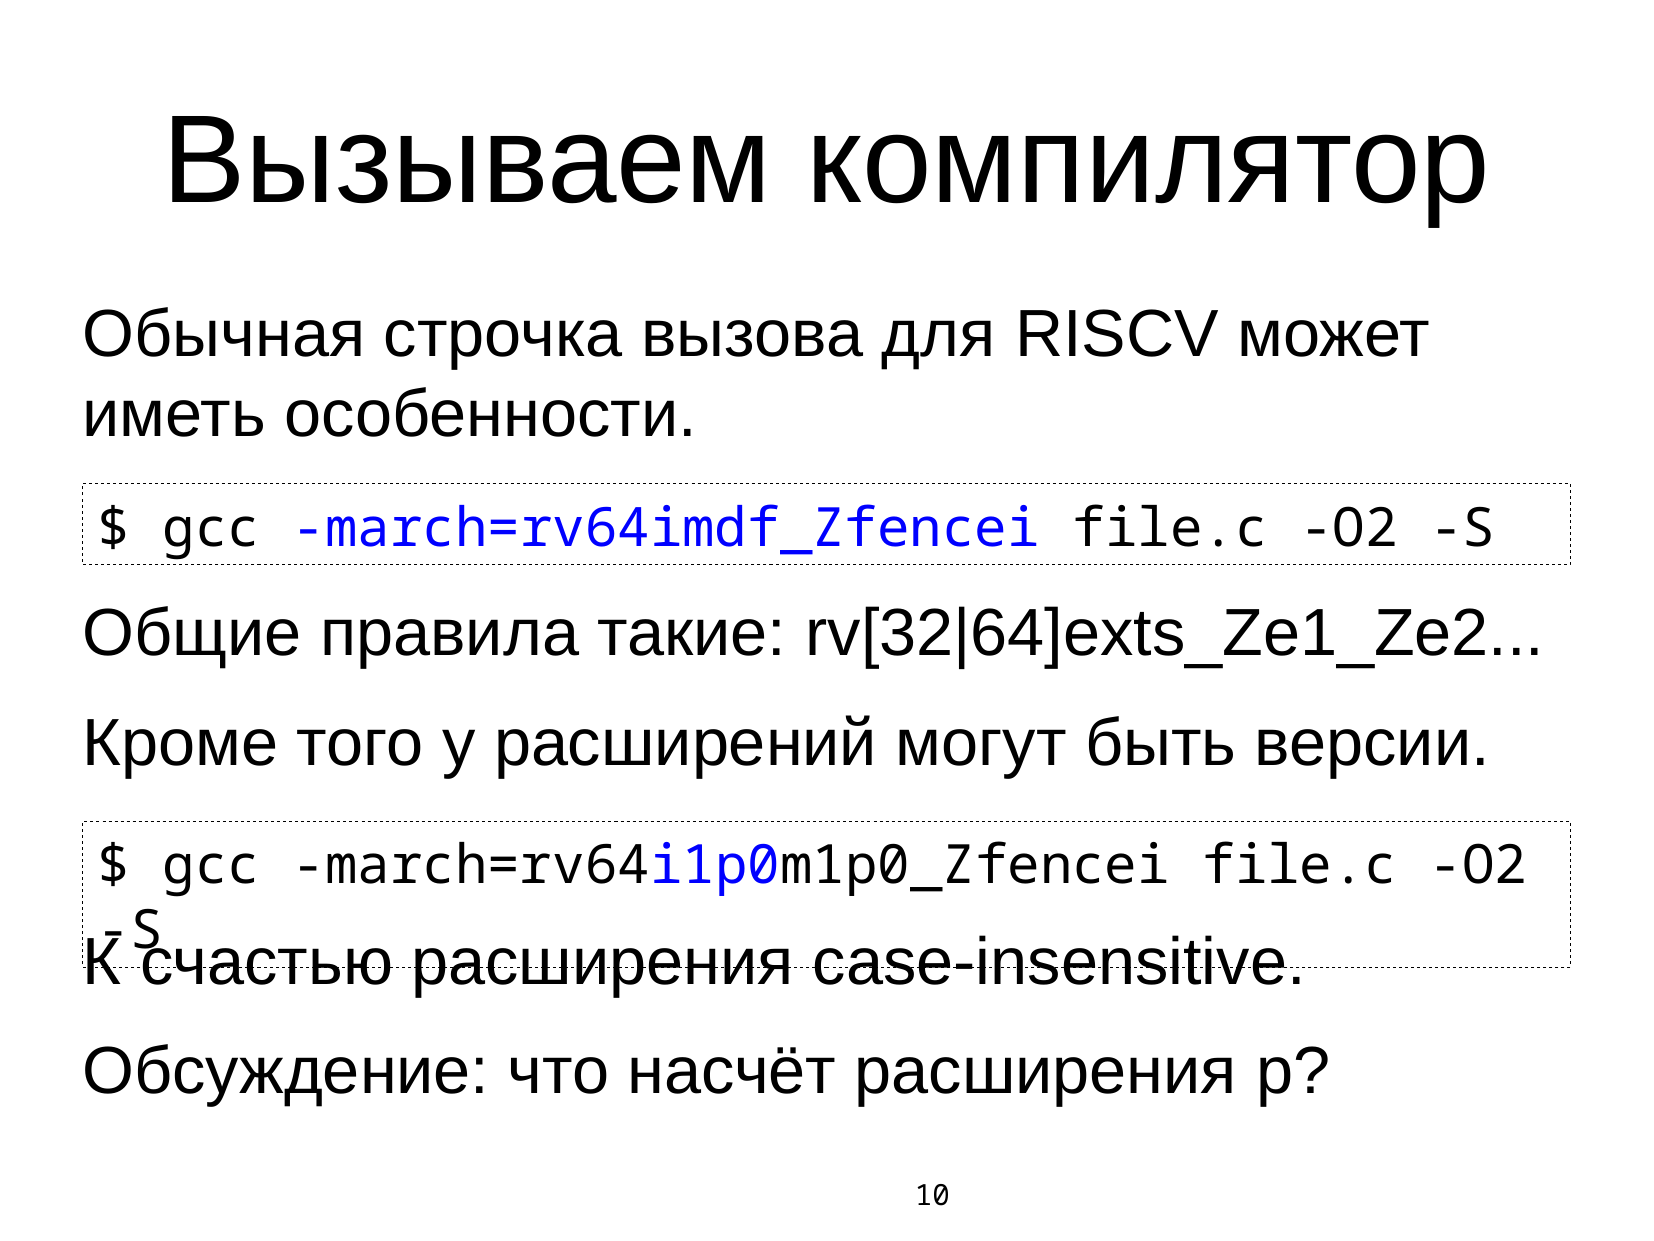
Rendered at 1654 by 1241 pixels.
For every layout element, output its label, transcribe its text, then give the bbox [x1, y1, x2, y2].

list Обычная строчка вызова для RISCV может иметь особенности. Общие правила такие: rv[32|64]exts_Ze1_Ze2... Кроме того у расширений могут быть версии. К счастью расширения case-insensitive. Обсуждение: что насчёт расширения p? [82, 290, 1571, 483]
title Вызываем компилятор [82, 49, 1571, 257]
slide_number 10 [564, 1176, 950, 1241]
text_box $ gcc -march=rv64imdf_Zfencei file.c -O2 -S [82, 483, 1571, 565]
list Обычная строчка вызова для RISCV может иметь особенности. Общие правила такие: rv[32|64]exts_Ze1_Ze2... Кроме того у расширений могут быть версии. К счастью расширения case-insensitive. Обсуждение: что насчёт расширения p? [82, 968, 1571, 1099]
text_box $ gcc -march=rv64i1p0m1p0_Zfencei file.c -O2 -S [82, 821, 1571, 968]
list Обычная строчка вызова для RISCV может иметь особенности. Общие правила такие: rv[32|64]exts_Ze1_Ze2... Кроме того у расширений могут быть версии. К счастью расширения case-insensitive. Обсуждение: что насчёт расширения p? [82, 565, 1571, 821]
